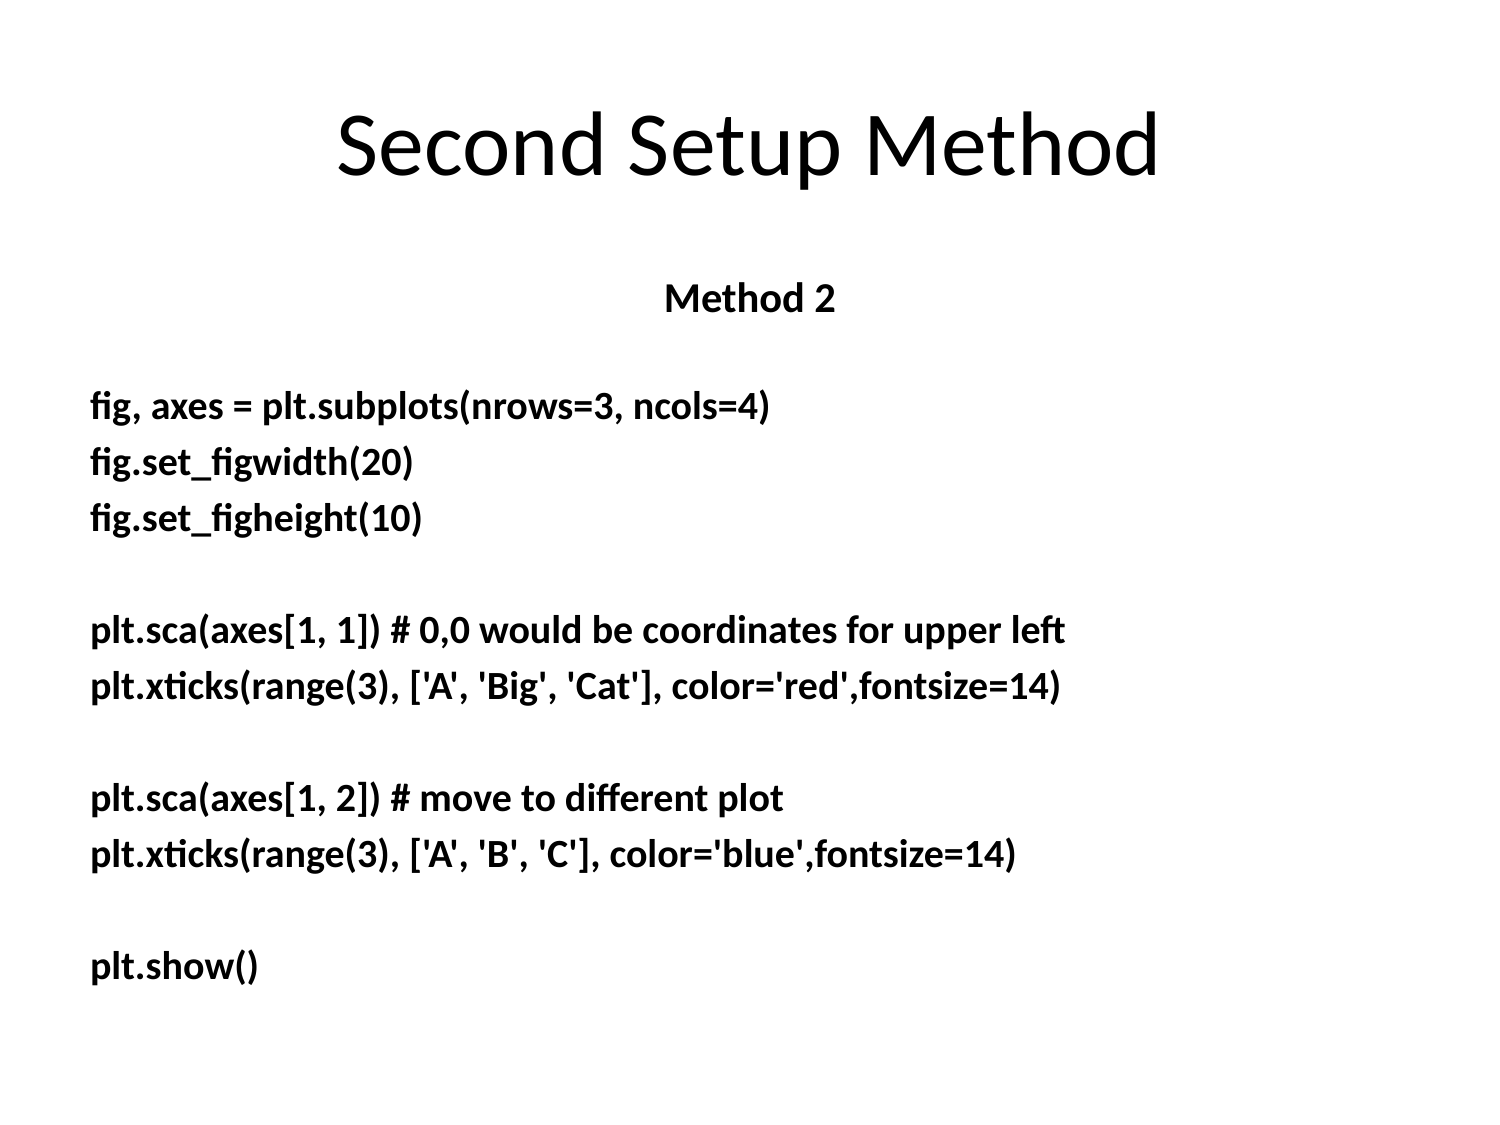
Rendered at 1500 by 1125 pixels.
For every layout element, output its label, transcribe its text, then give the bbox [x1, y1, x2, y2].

list Method 2 fig, axes = plt.subplots(nrows=3, ncols=4) fig.set_figwidth(20) fig.set_figheight(10) plt.sca(axes[1, 1]) # 0,0 would be coordinates for upper left plt.xticks(range(3), ['A', 'Big', 'Cat'], color='red',fontsize=14) plt.sca(axes[1, 2]) # move to different plot plt.xticks(range(3), ['A', 'B', 'C'], color='blue',fontsize=14) plt.show() [75, 262, 1425, 1005]
title Second Setup Method [75, 45, 1425, 233]
